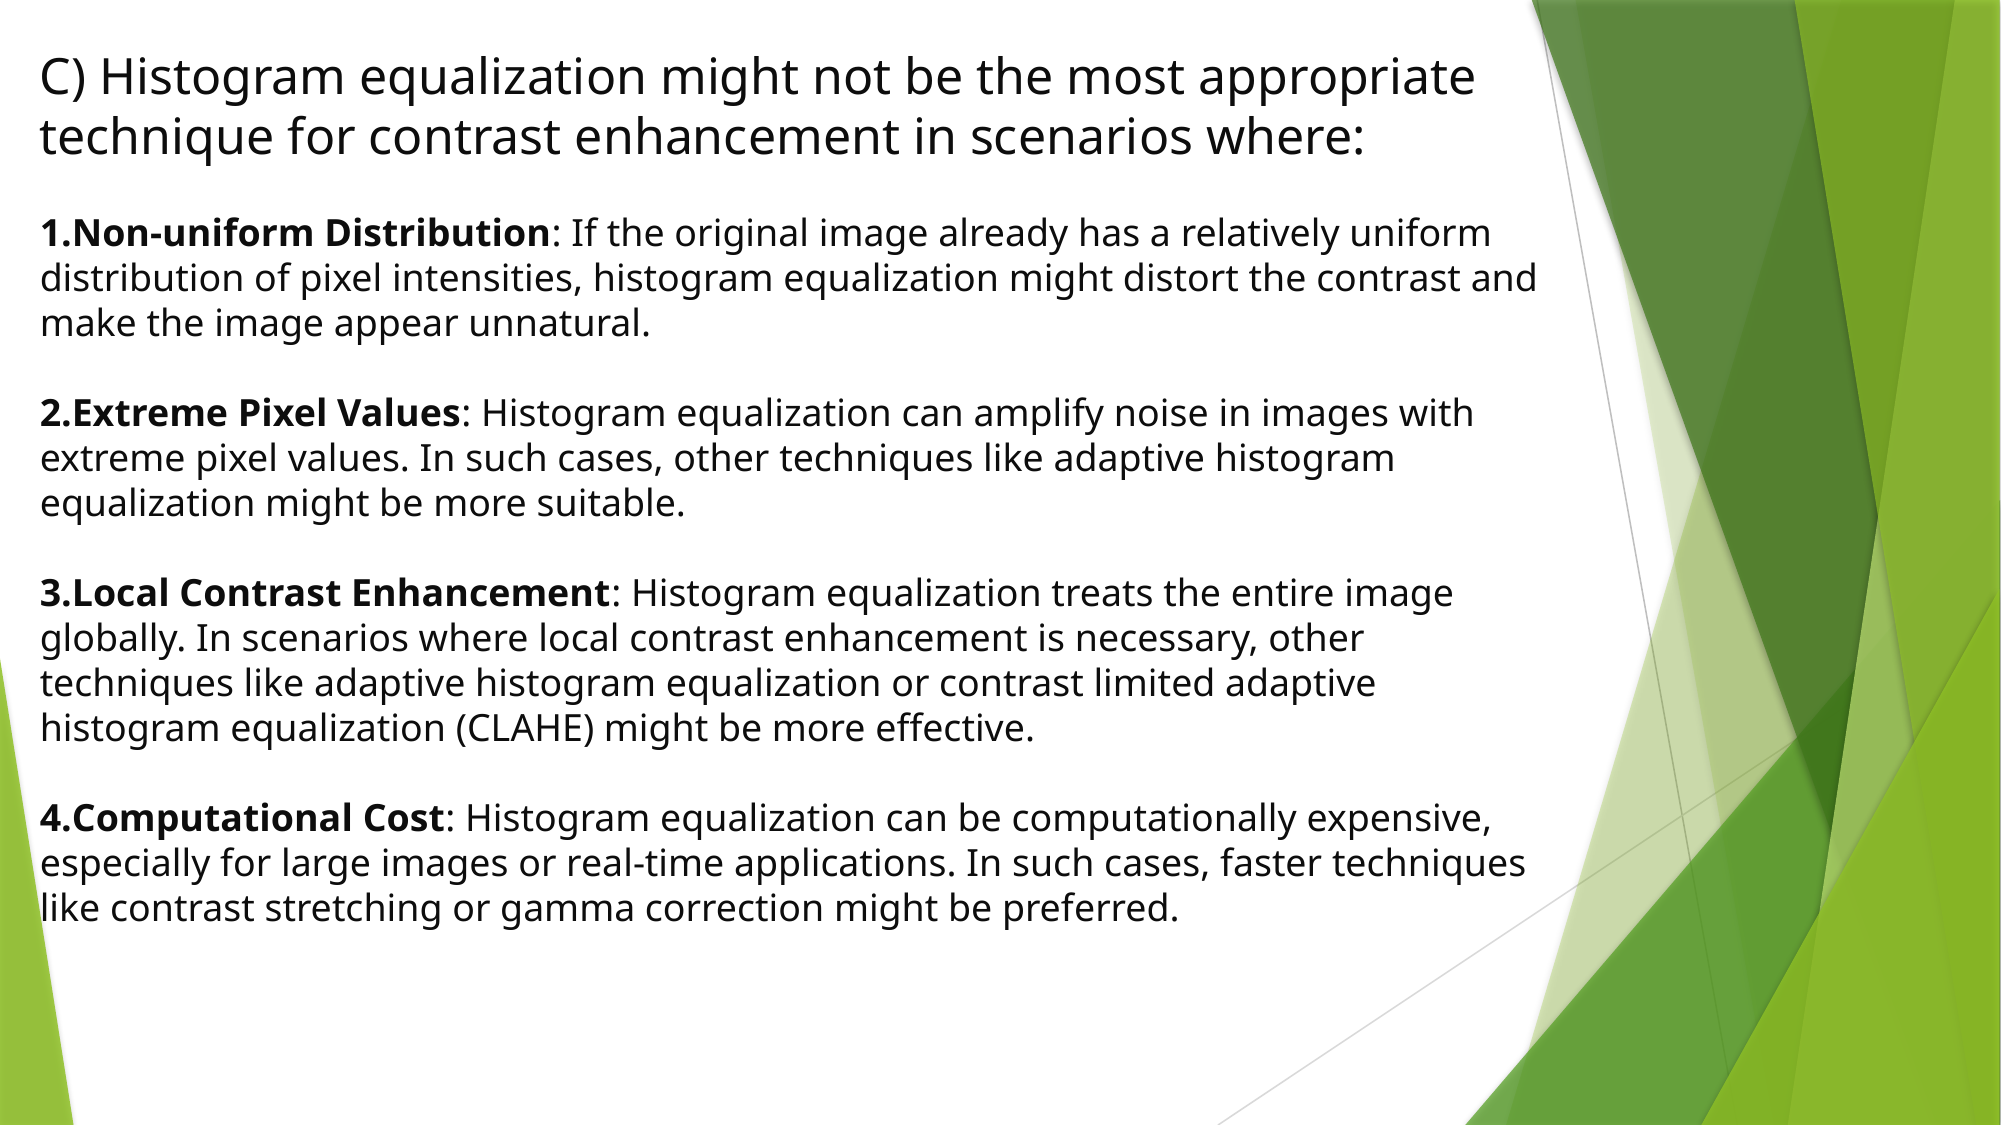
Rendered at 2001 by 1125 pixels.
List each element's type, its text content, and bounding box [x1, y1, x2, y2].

text_box C) Histogram equalization might not be the most appropriate technique for contrast enhancement in scenarios where: Non-uniform Distribution: If the original image already has a relatively uniform distribution of pixel intensities, histogram equalization might distort the contrast and make the image appear unnatural. Extreme Pixel Values: Histogram equalization can amplify noise in images with extreme pixel values. In such cases, other techniques like adaptive histogram equalization might be more suitable. Local Contrast Enhancement: Histogram equalization treats the entire image globally. In scenarios where local contrast enhancement is necessary, other techniques like adaptive histogram equalization or contrast limited adaptive histogram equalization (CLAHE) might be more effective. Computational Cost: Histogram equalization can be computationally expensive, especially for large images or real-time applications. In such cases, faster techniques like contrast stretching or gamma correction might be preferred. [24, 36, 1575, 937]
